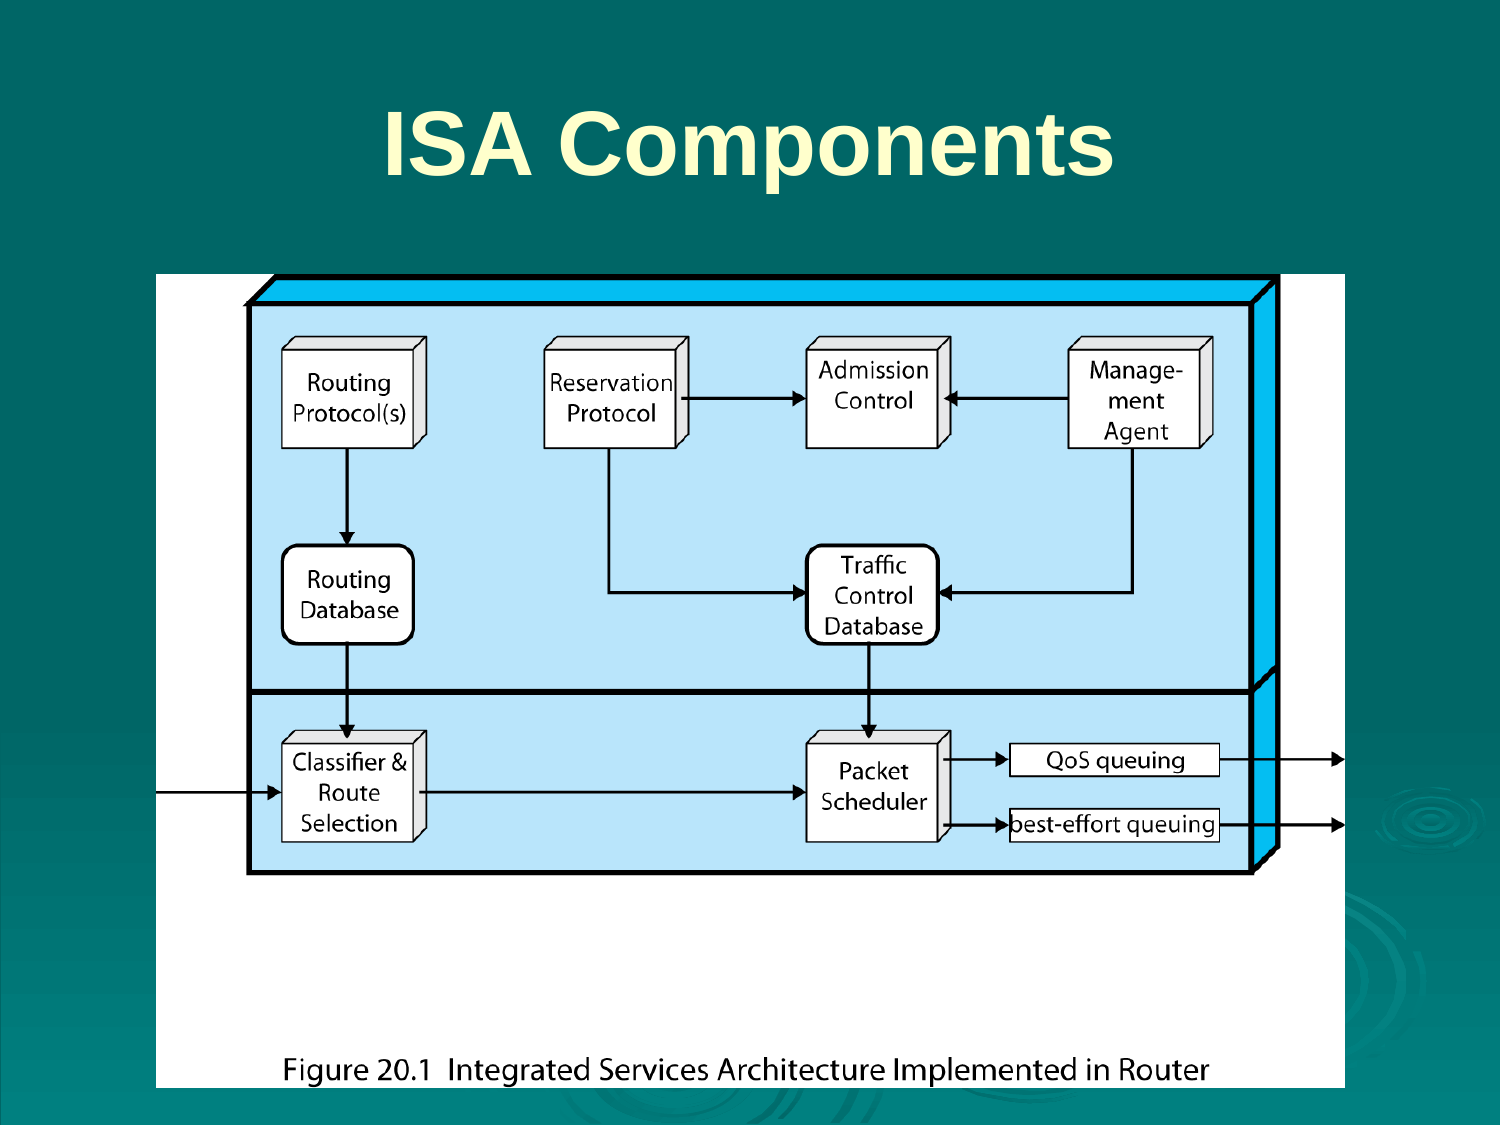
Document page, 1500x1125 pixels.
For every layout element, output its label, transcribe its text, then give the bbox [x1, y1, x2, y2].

title ISA Components [74, 45, 1426, 233]
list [0, 274, 1500, 1088]
